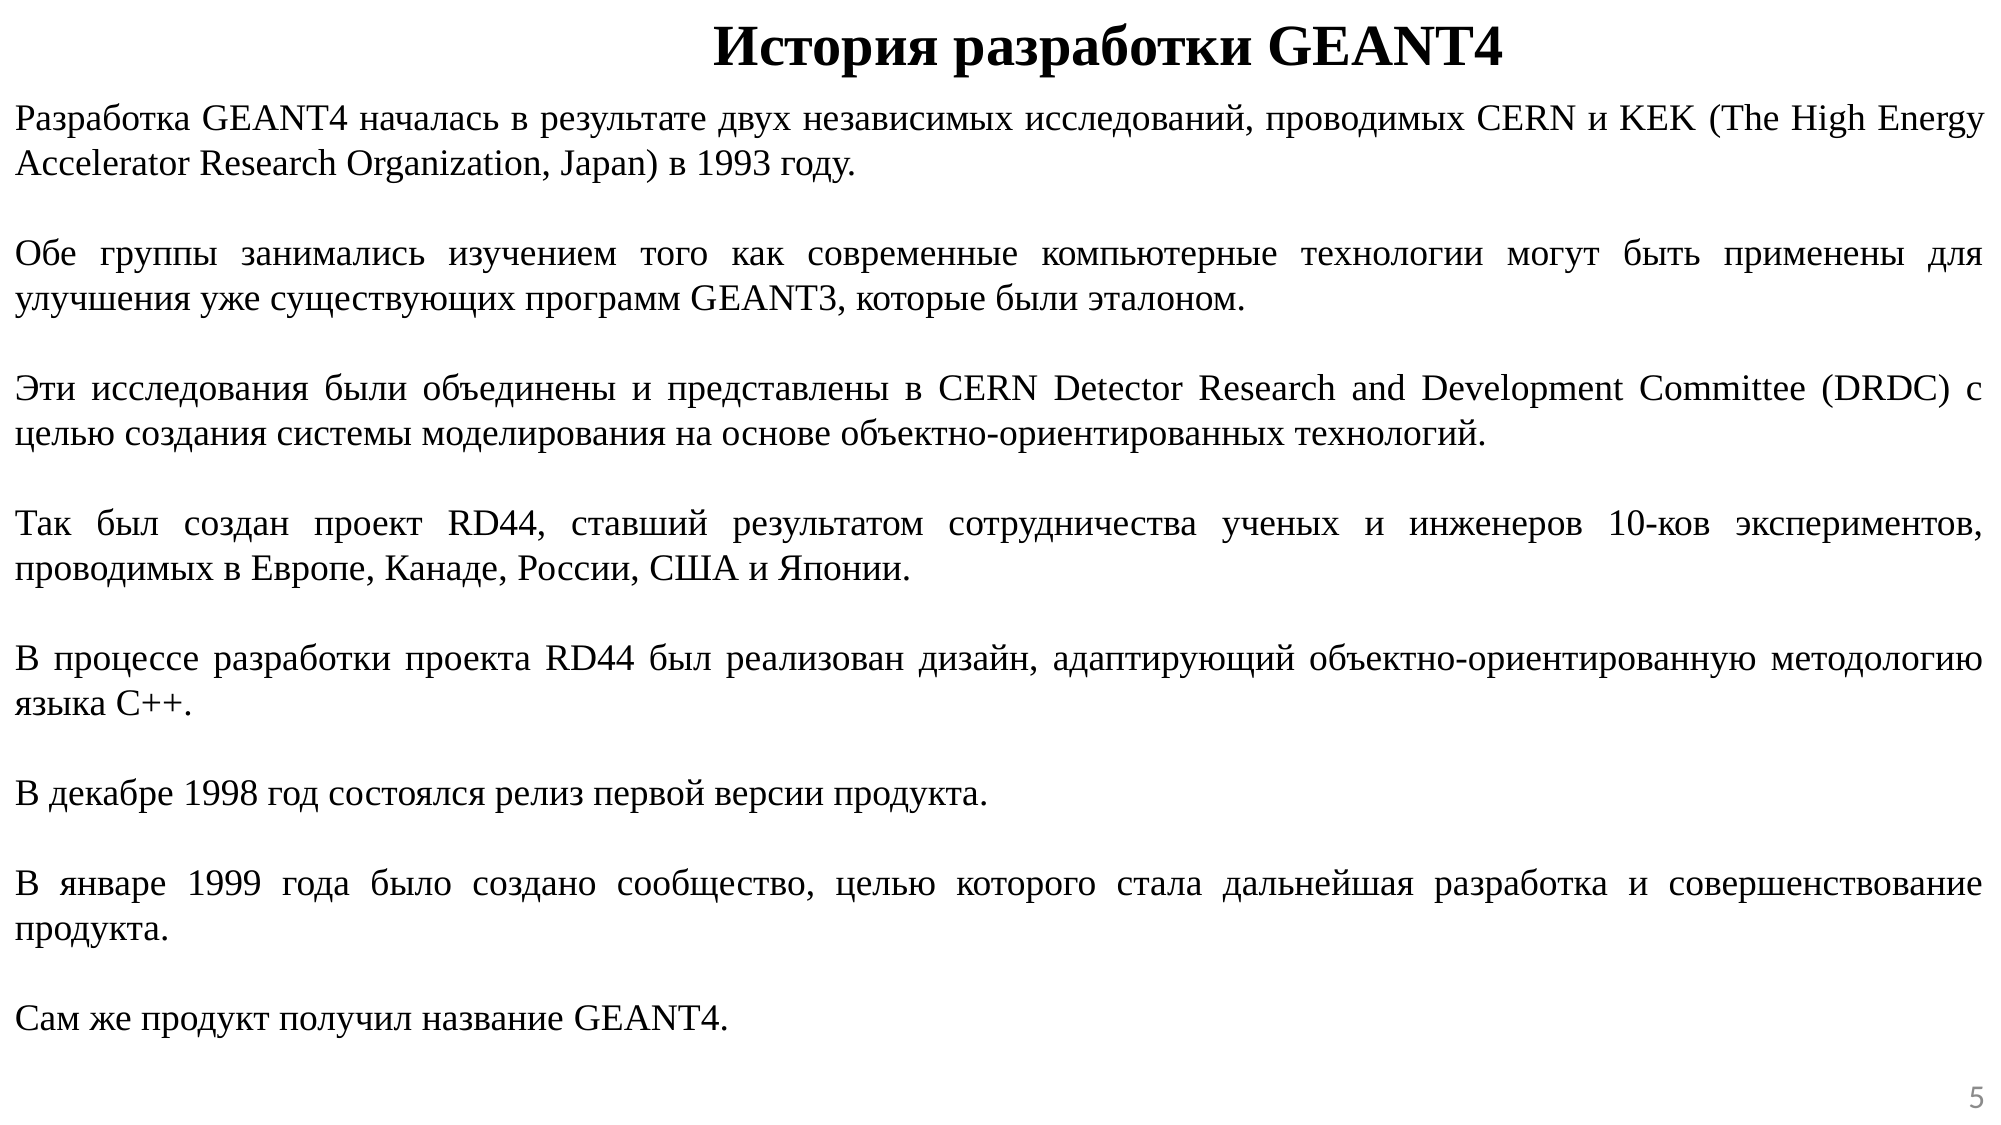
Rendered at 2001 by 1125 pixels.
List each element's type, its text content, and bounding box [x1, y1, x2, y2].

slide_number 5 [1951, 1065, 2000, 1125]
text_box История разработки GEANT4 [699, 0, 1519, 85]
text_box Разработка GEANT4 началась в результате двух независимых исследований, проводимых CERN и KEK (The High Energy Accelerator Research Organization, Japan) в 1993 году. Обе группы занимались изучением того как современные компьютерные технологии могут быть применены для улучшения уже существующих программ GEANT3, которые были эталоном. Эти исследования были объединены и представлены в CERN Detector Research and Development Committee (DRDC) с целью создания системы моделирования на основе объектно-ориентированных технологий. Так был создан проект RD44, ставший результатом сотрудничества ученых и инженеров 10-ков экспериментов, проводимых в Европе, Канаде, России, США и Японии. В процессе разработки проекта RD44 был реализован дизайн, адаптирующий объектно-ориентированную методологию языка С++. В декабре 1998 год состоялся релиз первой версии продукта. В январе 1999 года было создано сообщество, целью которого стала дальнейшая разработка и совершенствование продукта. Сам же продукт получил название GEANT4. [0, 85, 2000, 1046]
